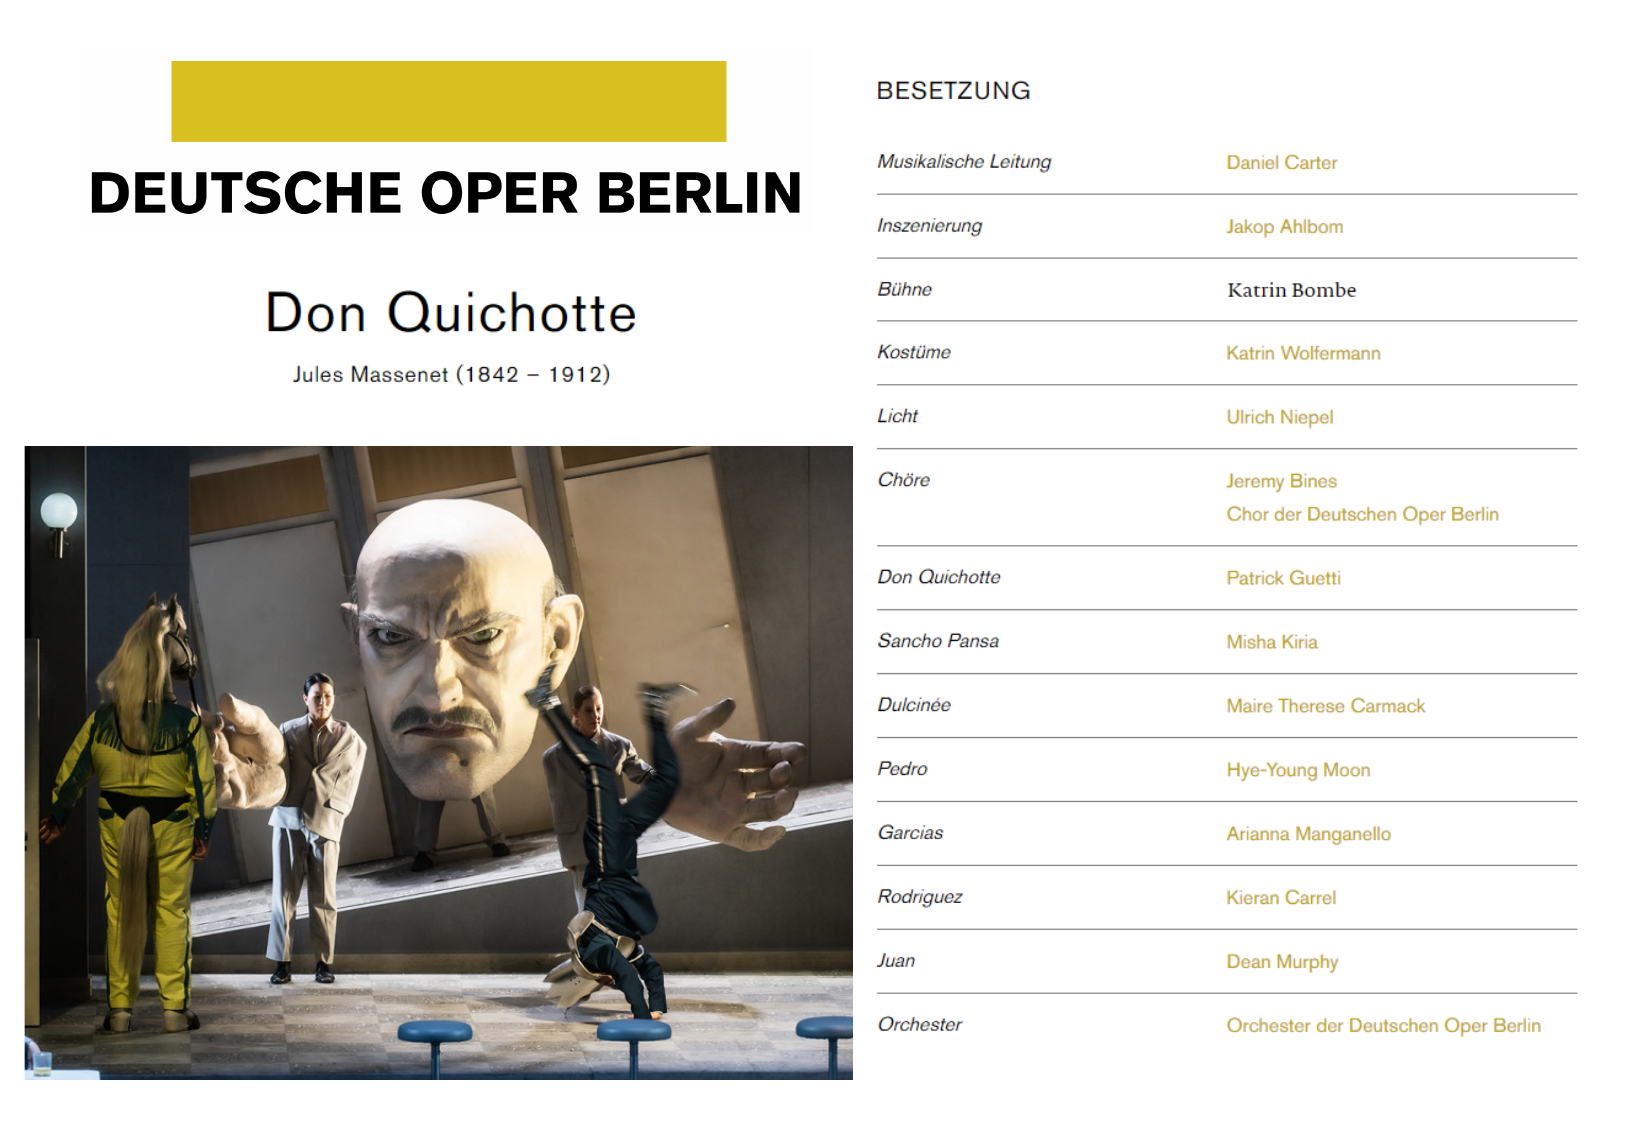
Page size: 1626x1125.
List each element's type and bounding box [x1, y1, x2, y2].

picture [860, 72, 1601, 1080]
picture [24, 446, 853, 1080]
picture [233, 252, 688, 424]
picture [78, 45, 813, 231]
